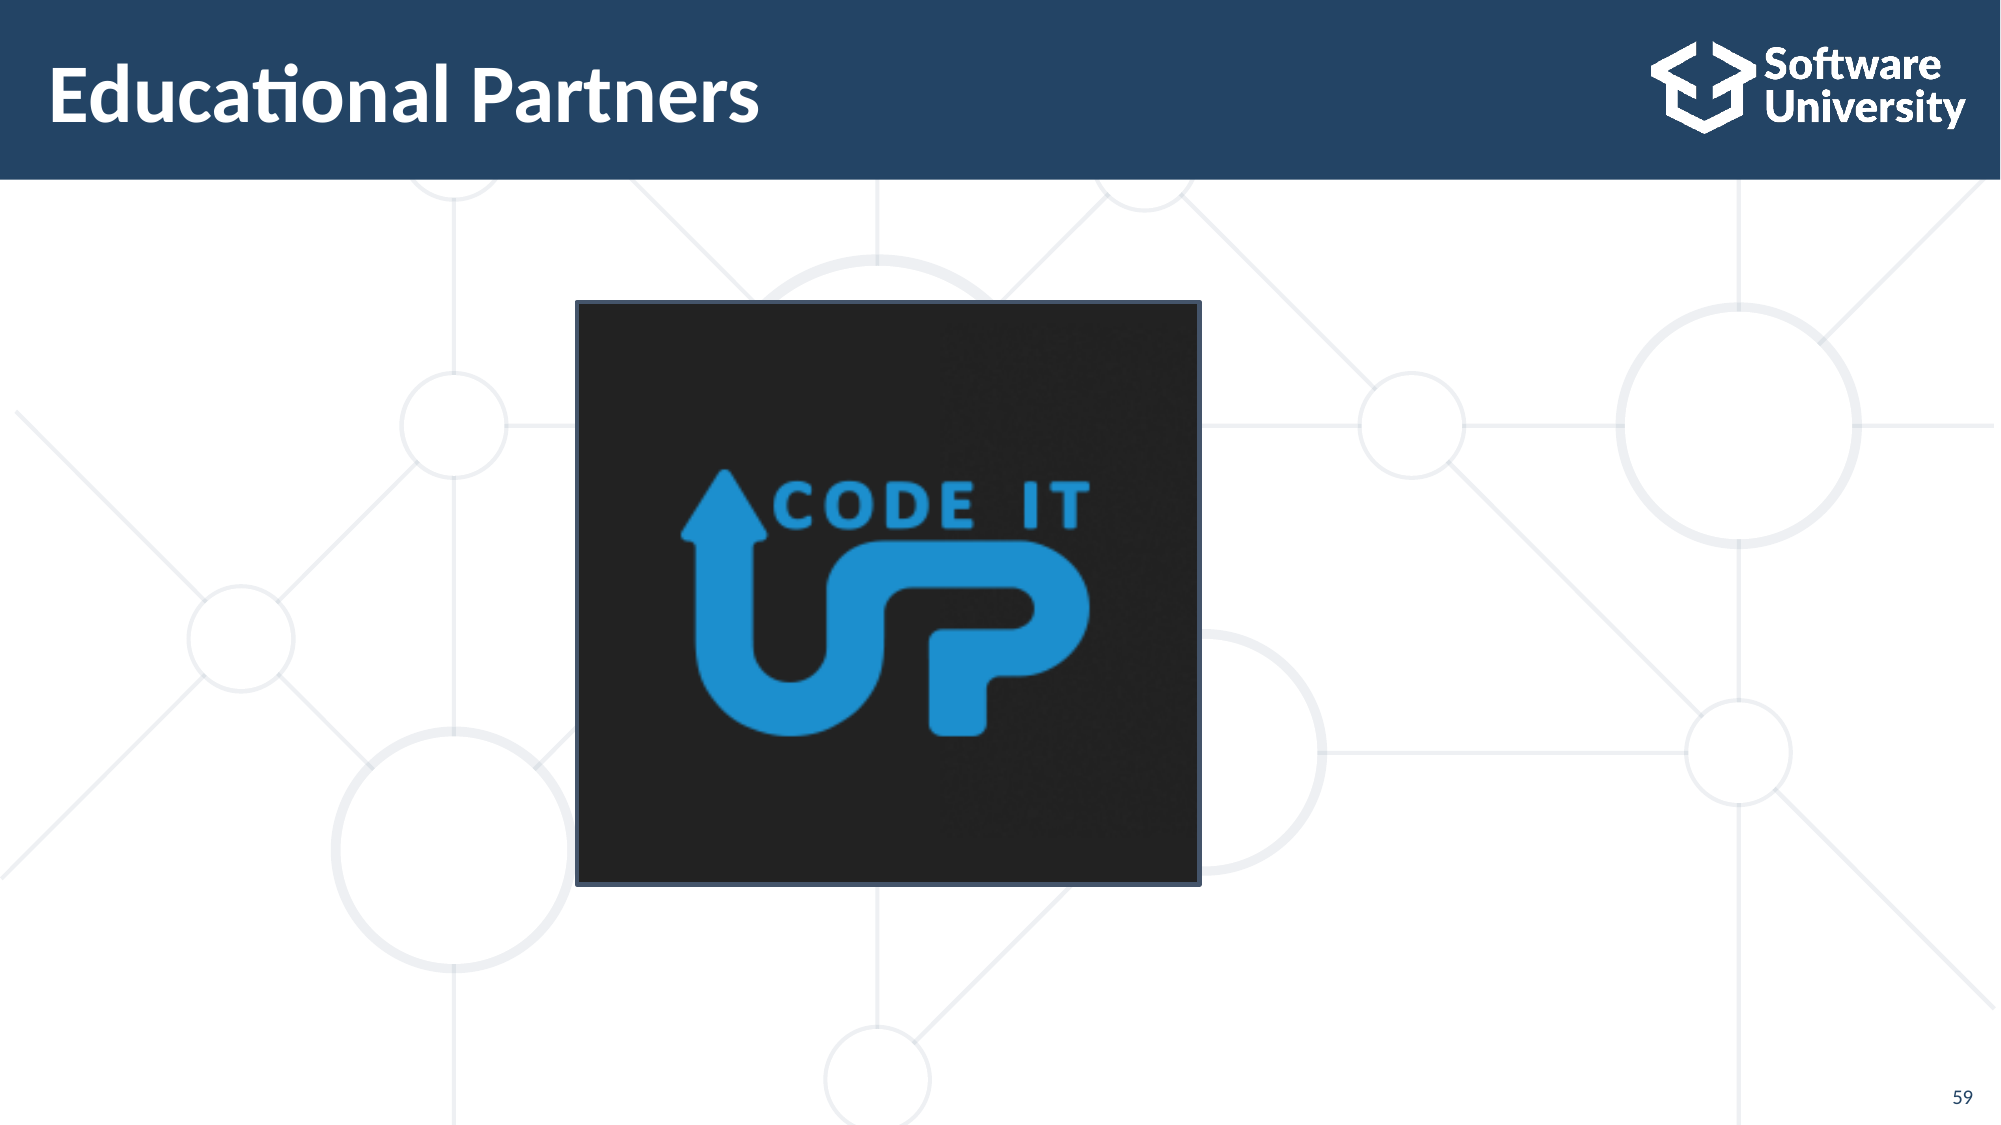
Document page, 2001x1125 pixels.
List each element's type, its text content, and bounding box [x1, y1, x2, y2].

picture [578, 304, 1198, 883]
slide_number 59 [1927, 1067, 1989, 1117]
title Educational Partners [31, 16, 1625, 162]
picture [1651, 41, 1966, 134]
